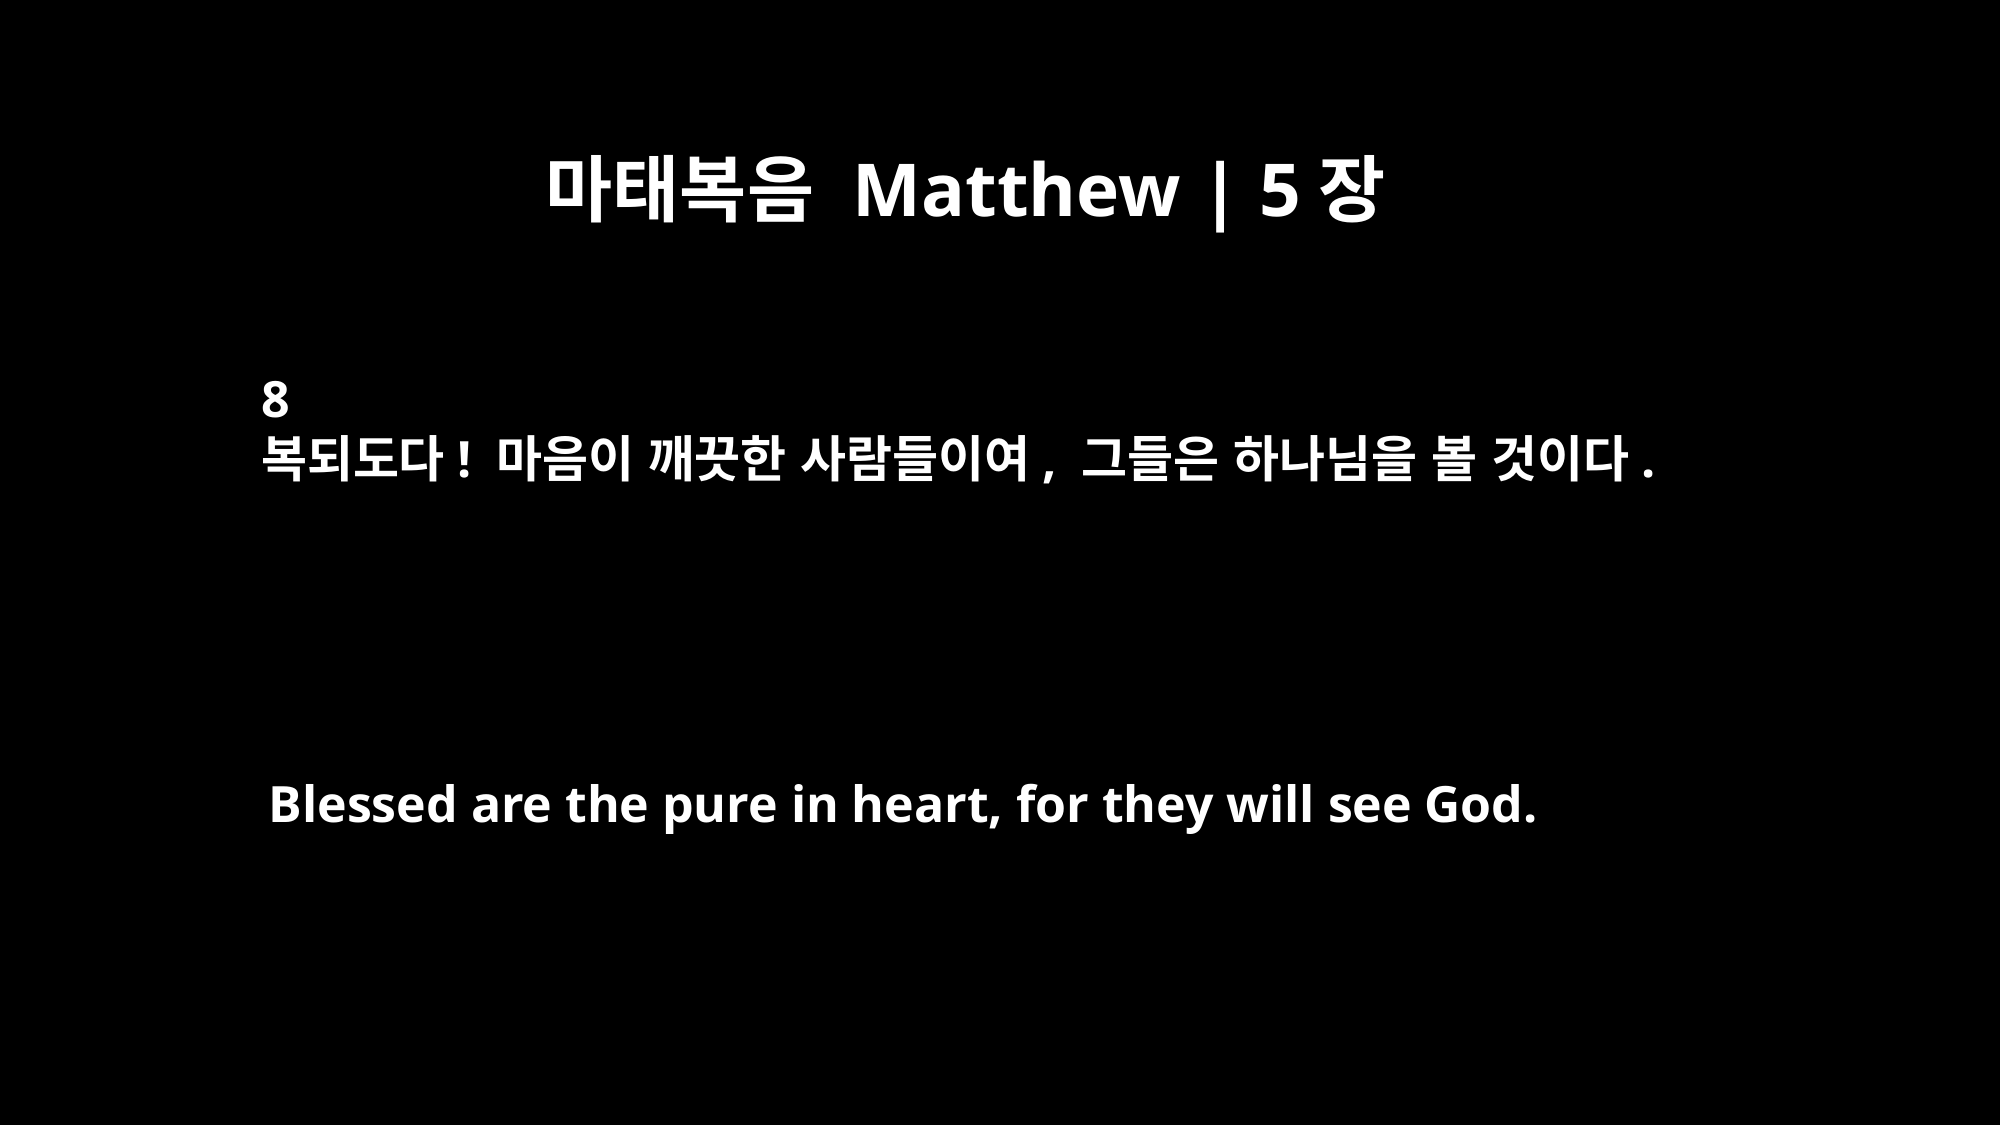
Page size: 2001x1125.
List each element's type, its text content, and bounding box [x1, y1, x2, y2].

text_box 마태복음 Matthew | 5장 [530, 136, 1401, 239]
text_box 8 복되도다! 마음이 깨끗한 사람들이여, 그들은 하나님을 볼 것이다. [246, 359, 1671, 495]
text_box Blessed are the pure in heart, for they will see God. [254, 764, 1554, 840]
